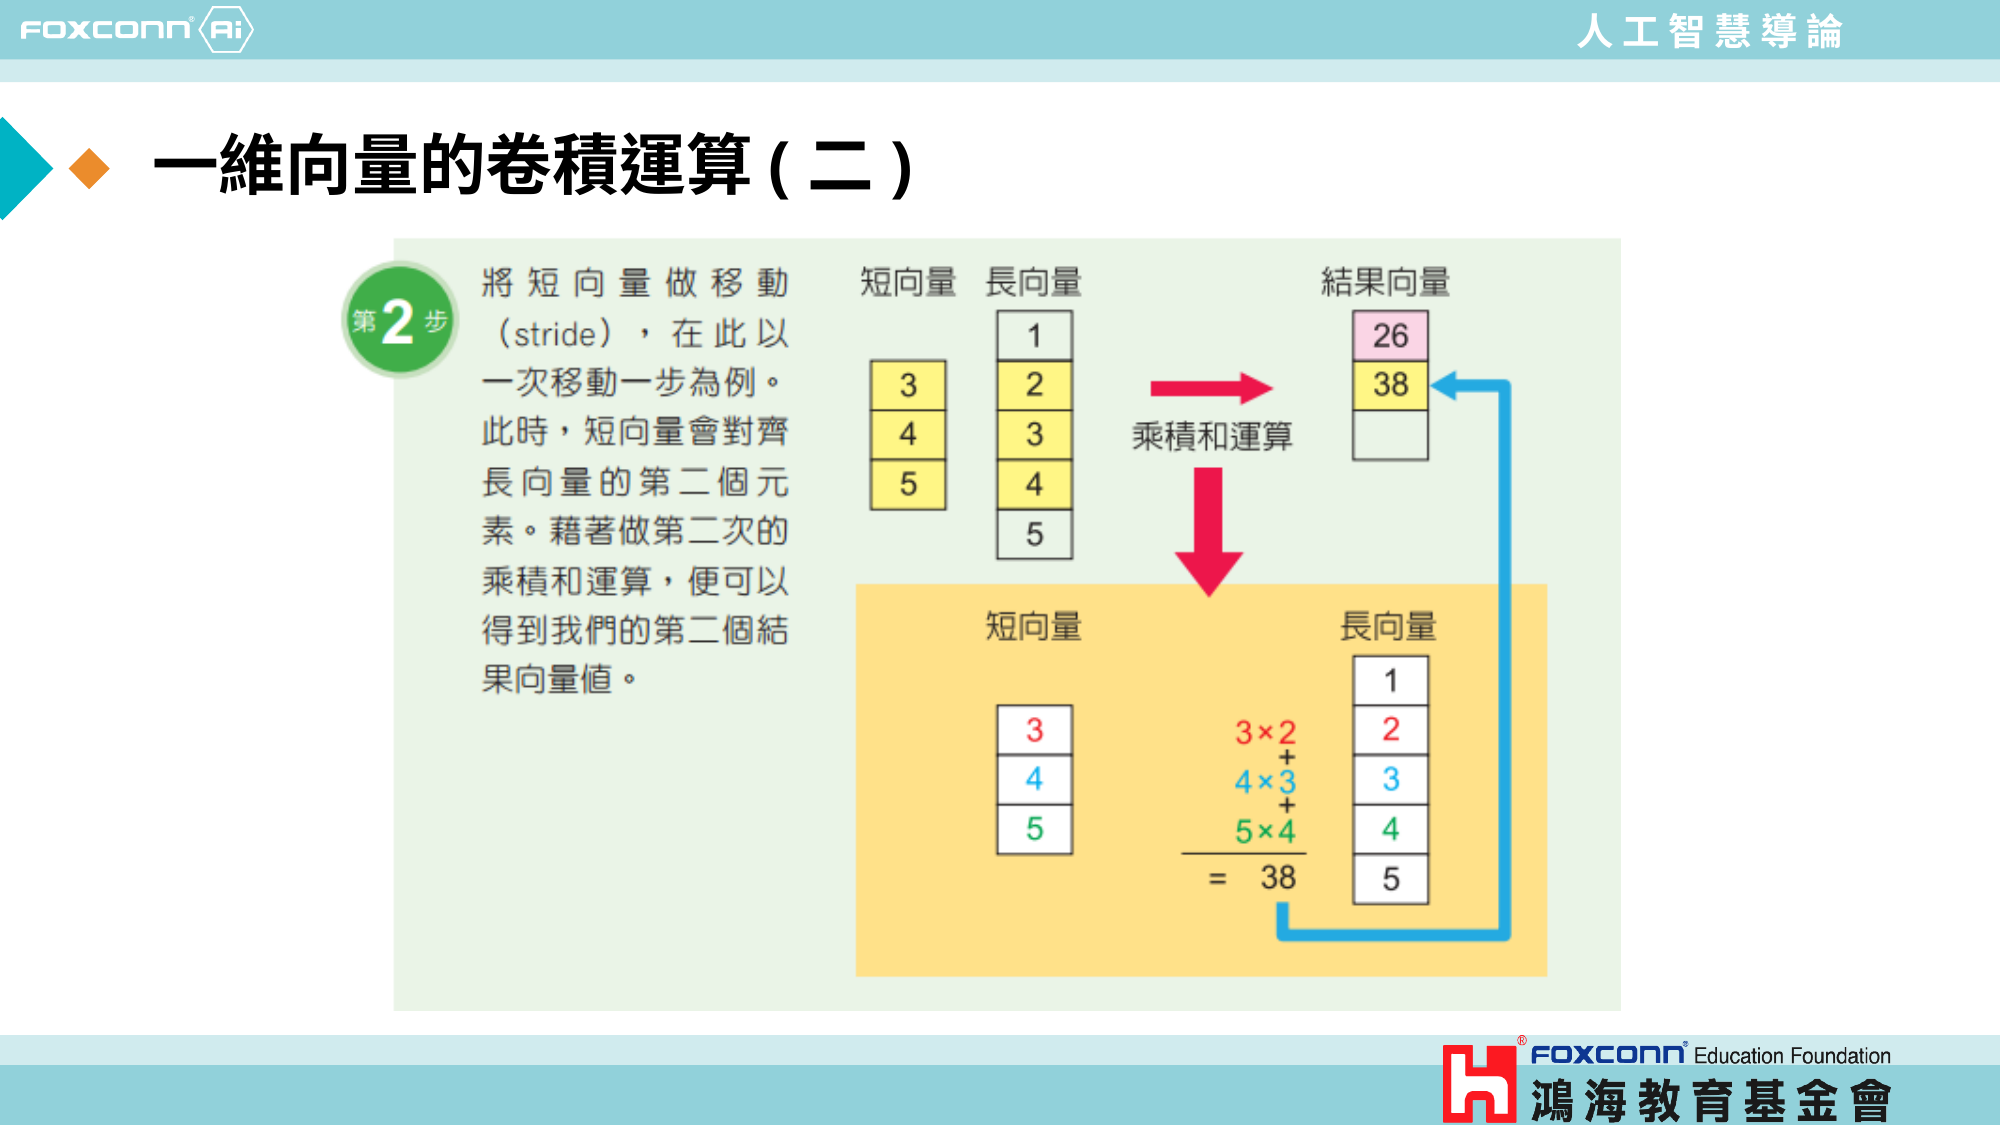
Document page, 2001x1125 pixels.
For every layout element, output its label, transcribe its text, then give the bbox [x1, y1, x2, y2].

picture [21, 6, 254, 53]
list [336, 235, 1621, 1011]
picture [1443, 1035, 1891, 1123]
title 一維向量的卷積運算(二) [137, 124, 1863, 213]
